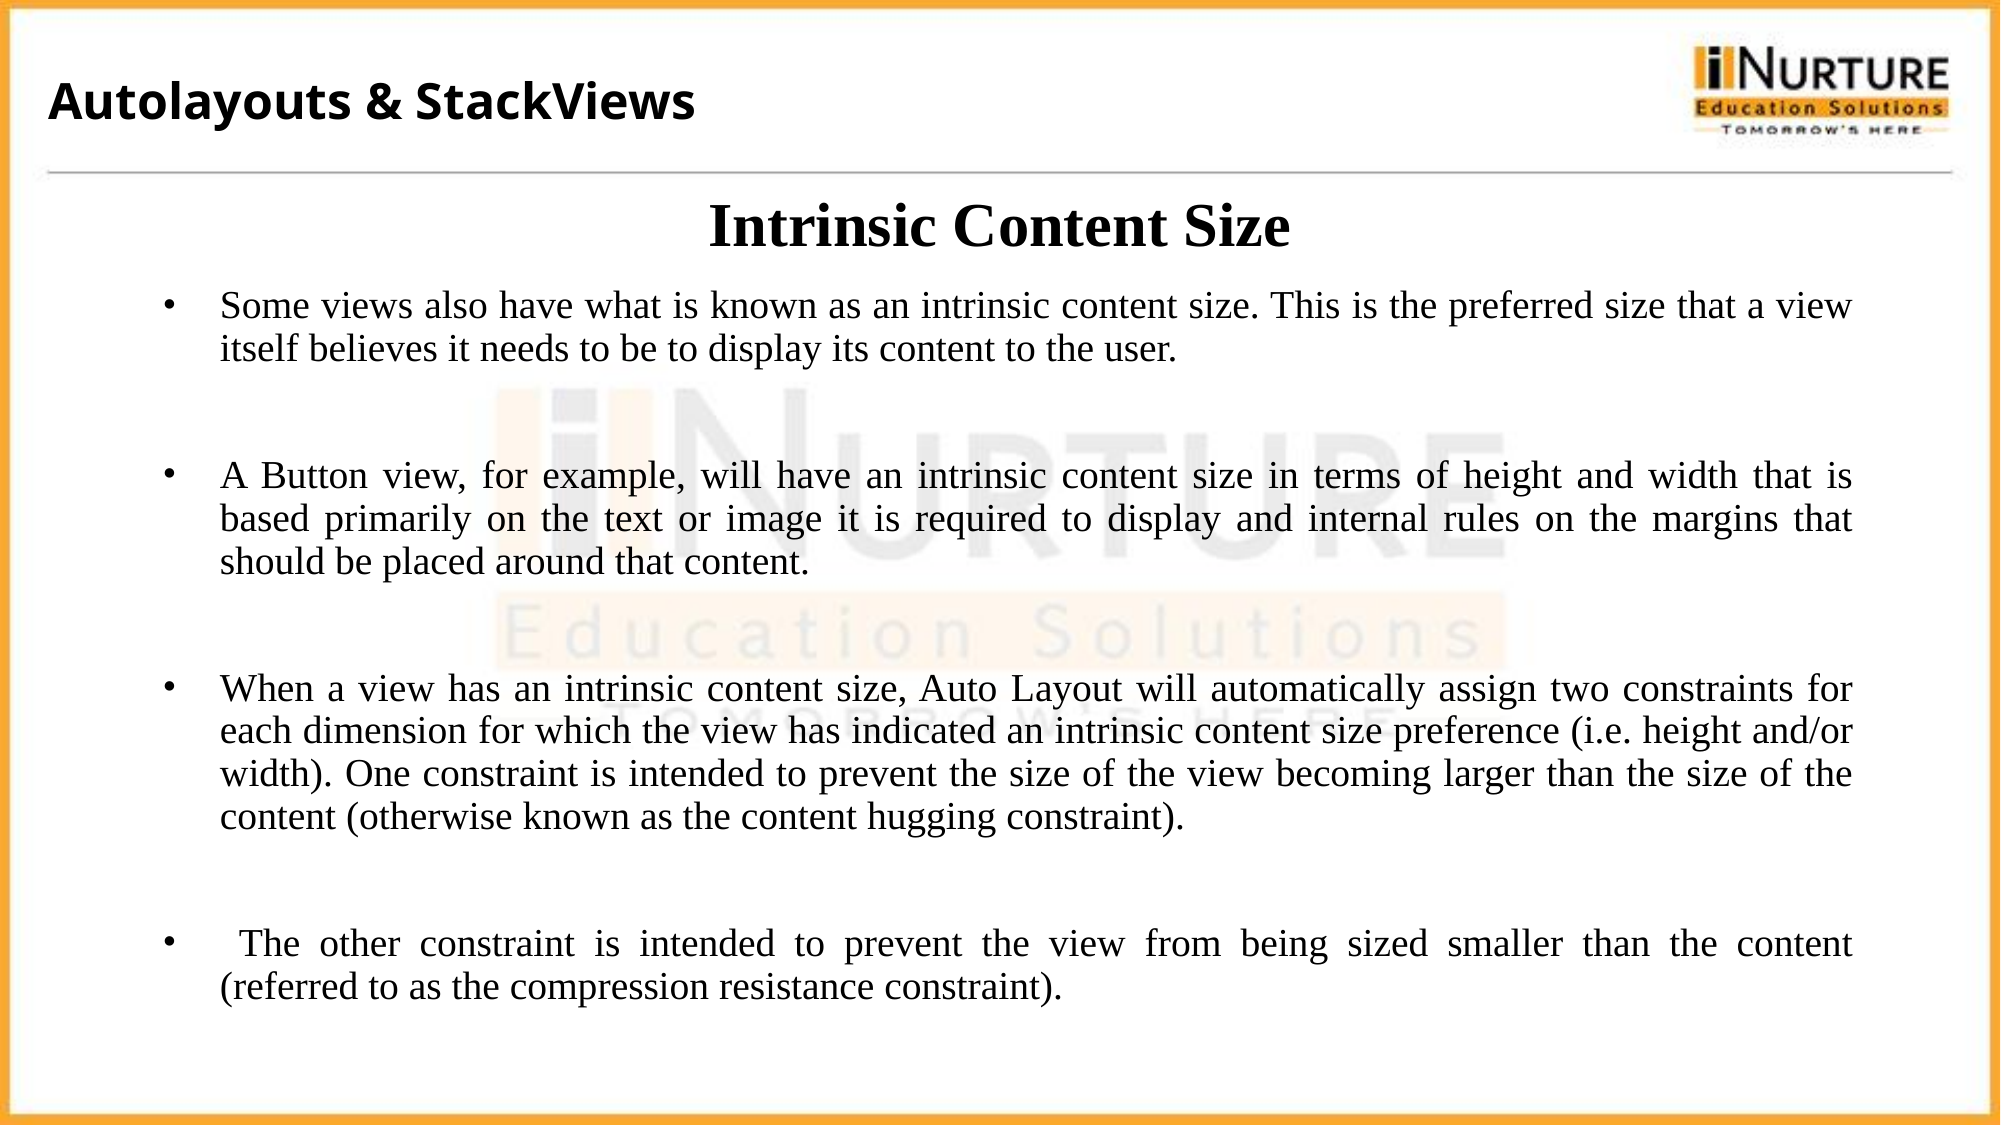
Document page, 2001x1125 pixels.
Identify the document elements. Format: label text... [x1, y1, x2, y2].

list Some views also have what is known as an intrinsic content size. This is the preferred size that a view itself believes it needs to be to display its content to the user. A Button view, for example, will have an intrinsic content size in terms of height and width that is based primarily on the text or image it is required to display and internal rules on the margins that should be placed around that content. When a view has an intrinsic content size, Auto Layout will automatically assign two constraints for each dimension for which the view has indicated an intrinsic content size preference (i.e. height and/or width). One constraint is intended to prevent the size of the view becoming larger than the size of the content (otherwise known as the content hugging constraint). The other constraint is intended to prevent the view from being sized smaller than the content (referred to as the compression resistance constraint). [137, 277, 1863, 1051]
picture [0, 0, 2001, 1125]
text_box Autolayouts & StackViews [40, 62, 847, 138]
title Intrinsic Content Size [137, 175, 1863, 277]
